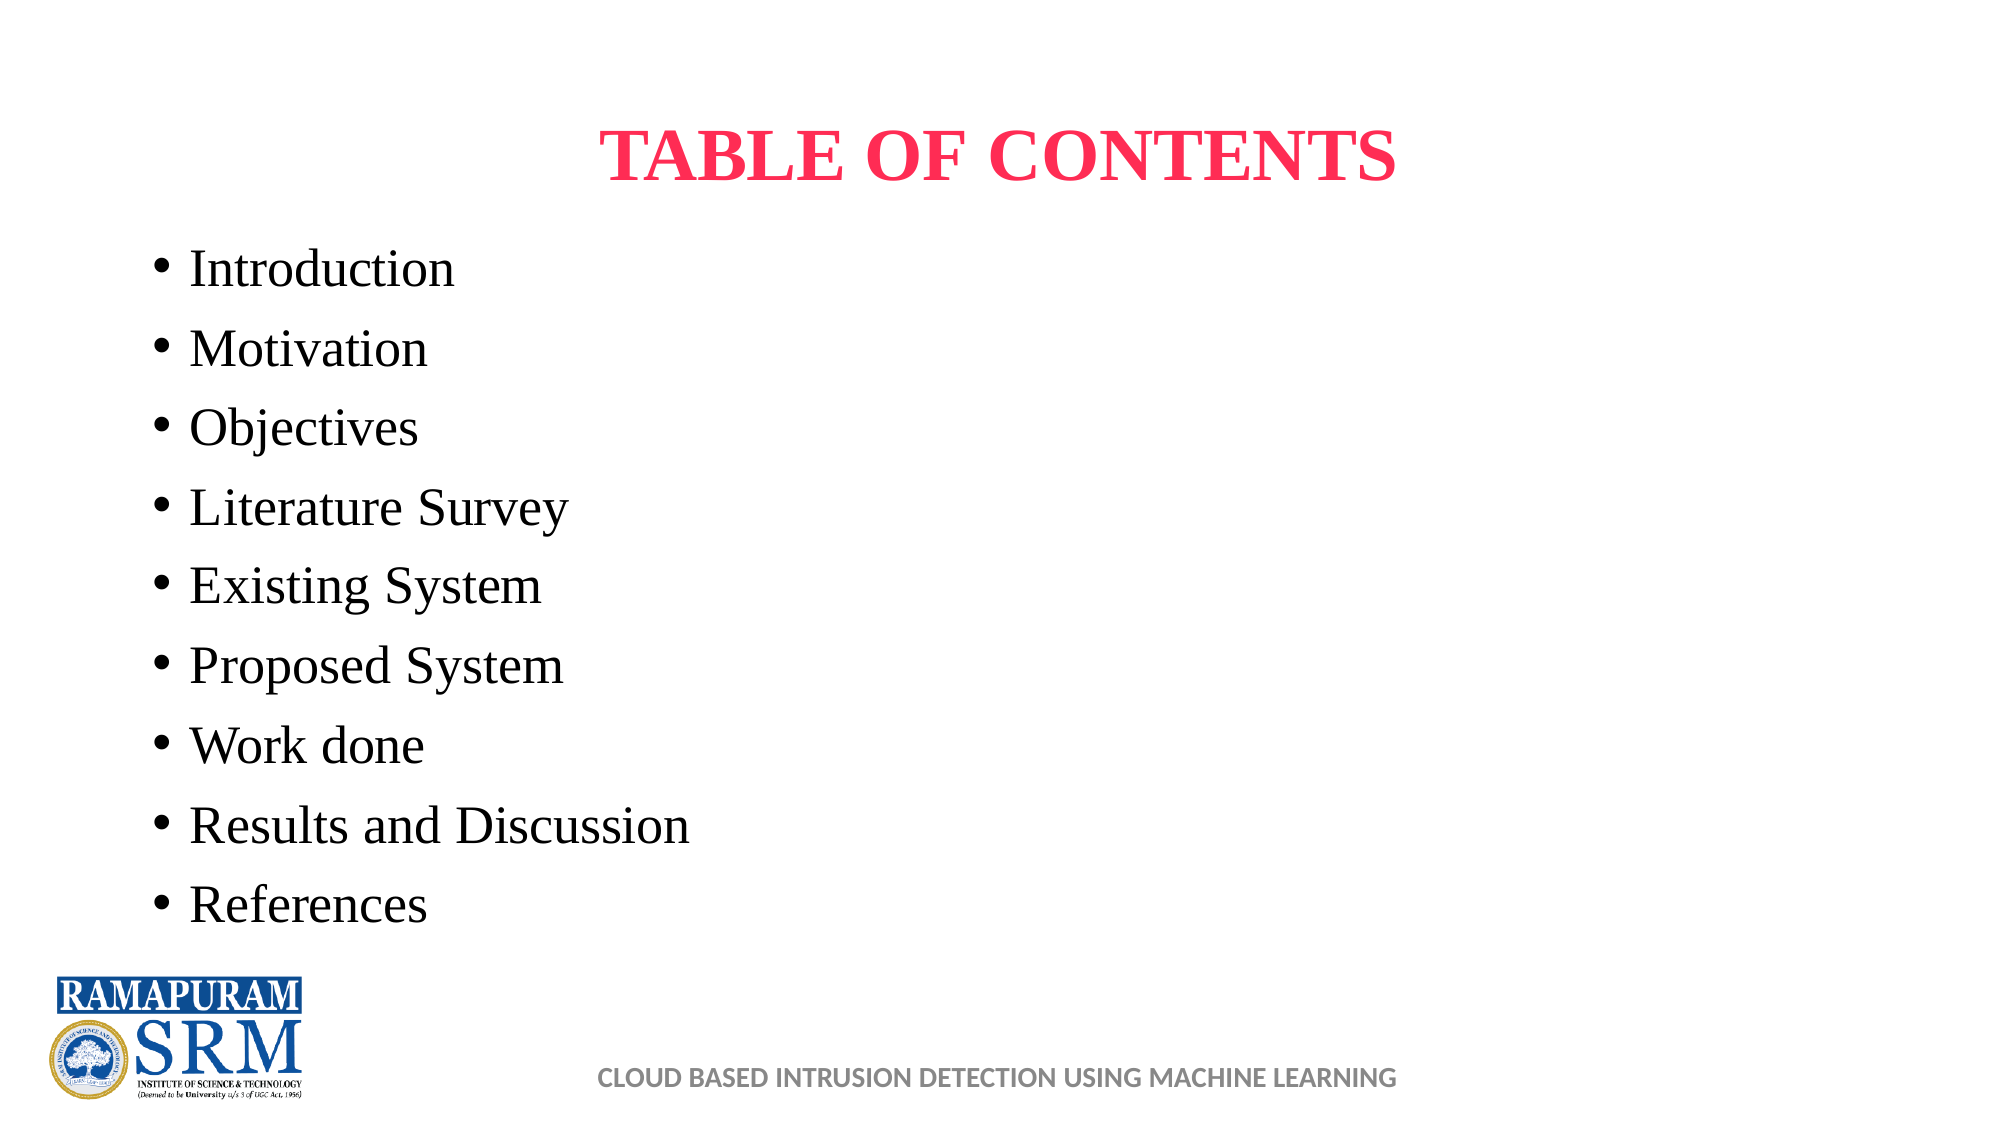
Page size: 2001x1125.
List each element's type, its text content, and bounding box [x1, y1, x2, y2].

picture [47, 976, 302, 1100]
text_box CLOUD BASED INTRUSION DETECTION USING MACHINE LEARNING [595, 1055, 1409, 1094]
text_box Introduction Motivation Objectives Literature Survey Existing System Proposed System Work done Results and Discussion References [150, 215, 695, 934]
title TABLE OF CONTENTS [597, 103, 1403, 294]
